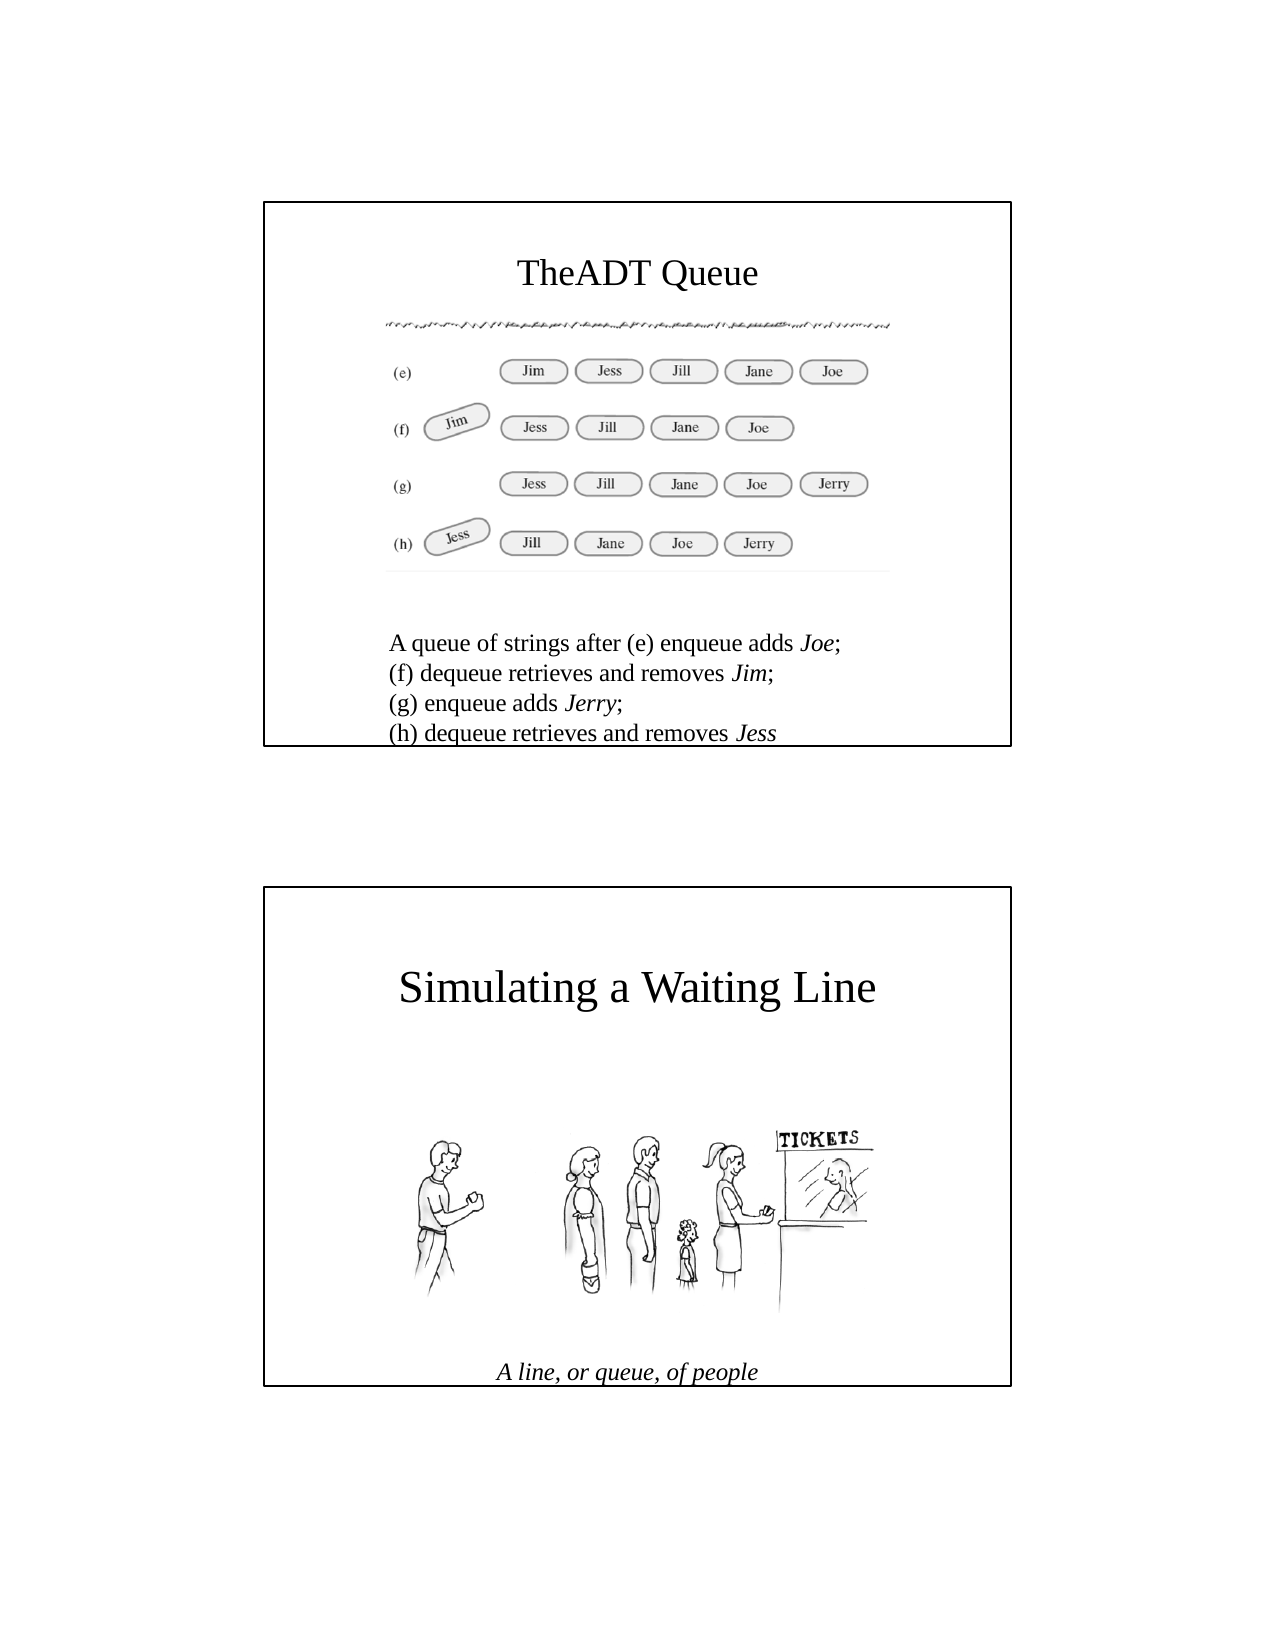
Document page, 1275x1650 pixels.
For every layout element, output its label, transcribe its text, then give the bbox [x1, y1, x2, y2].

text_box Simulating a Waiting Line A line, or queue, of people [263, 886, 1012, 1386]
text_box TheADT Queue A queue of strings after (e) enqueue adds Joe; dequeue retrieves and removes Jim; enqueue adds Jerry; dequeue retrieves and removes Jess [263, 202, 1012, 747]
